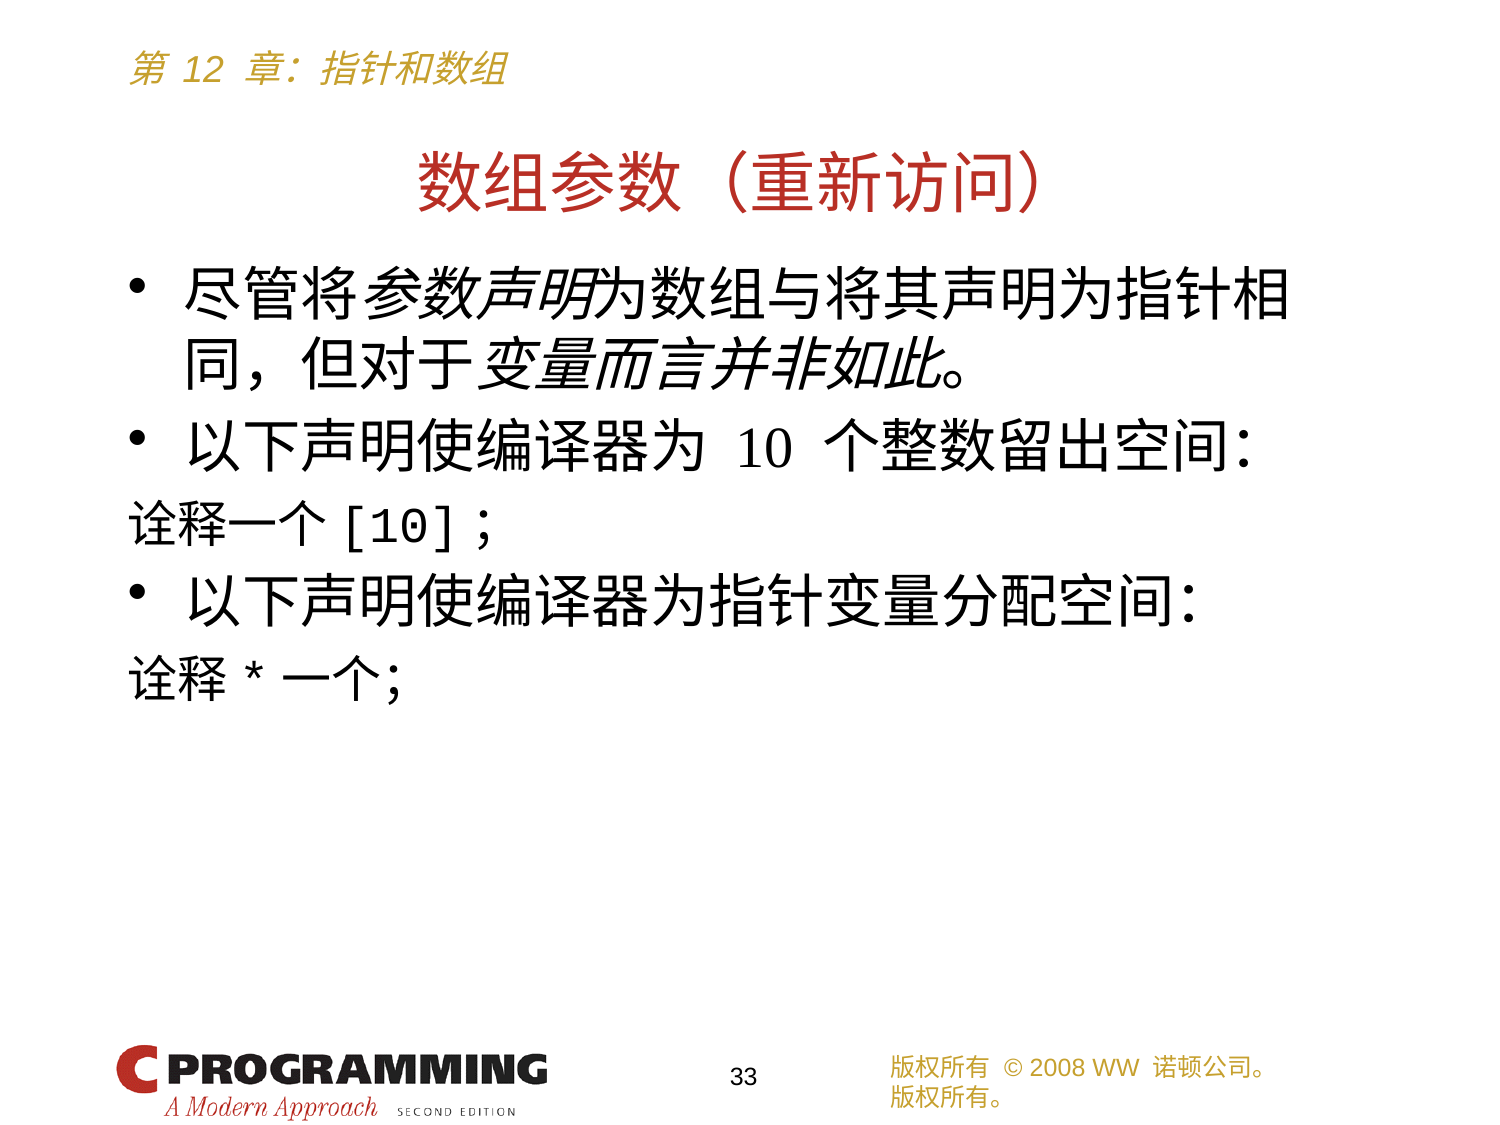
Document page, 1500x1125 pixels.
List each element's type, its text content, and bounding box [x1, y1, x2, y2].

title 数组参数（重新访问） [112, 125, 1388, 238]
slide_number 33 [687, 1049, 801, 1101]
picture [112, 1041, 550, 1123]
list 尽管将参数声明为数组与将其声明为指针相同，但对于变量而言并非如此。 以下声明使编译器为 10 个整数留出空间： 诠释一个[10]； 以下声明使编译器为指针变量分配空间： 诠释*一个； [112, 249, 1388, 1038]
footer 版权所有 © 2008 WW 诺顿公司。 版权所有。 [874, 1043, 1388, 1119]
